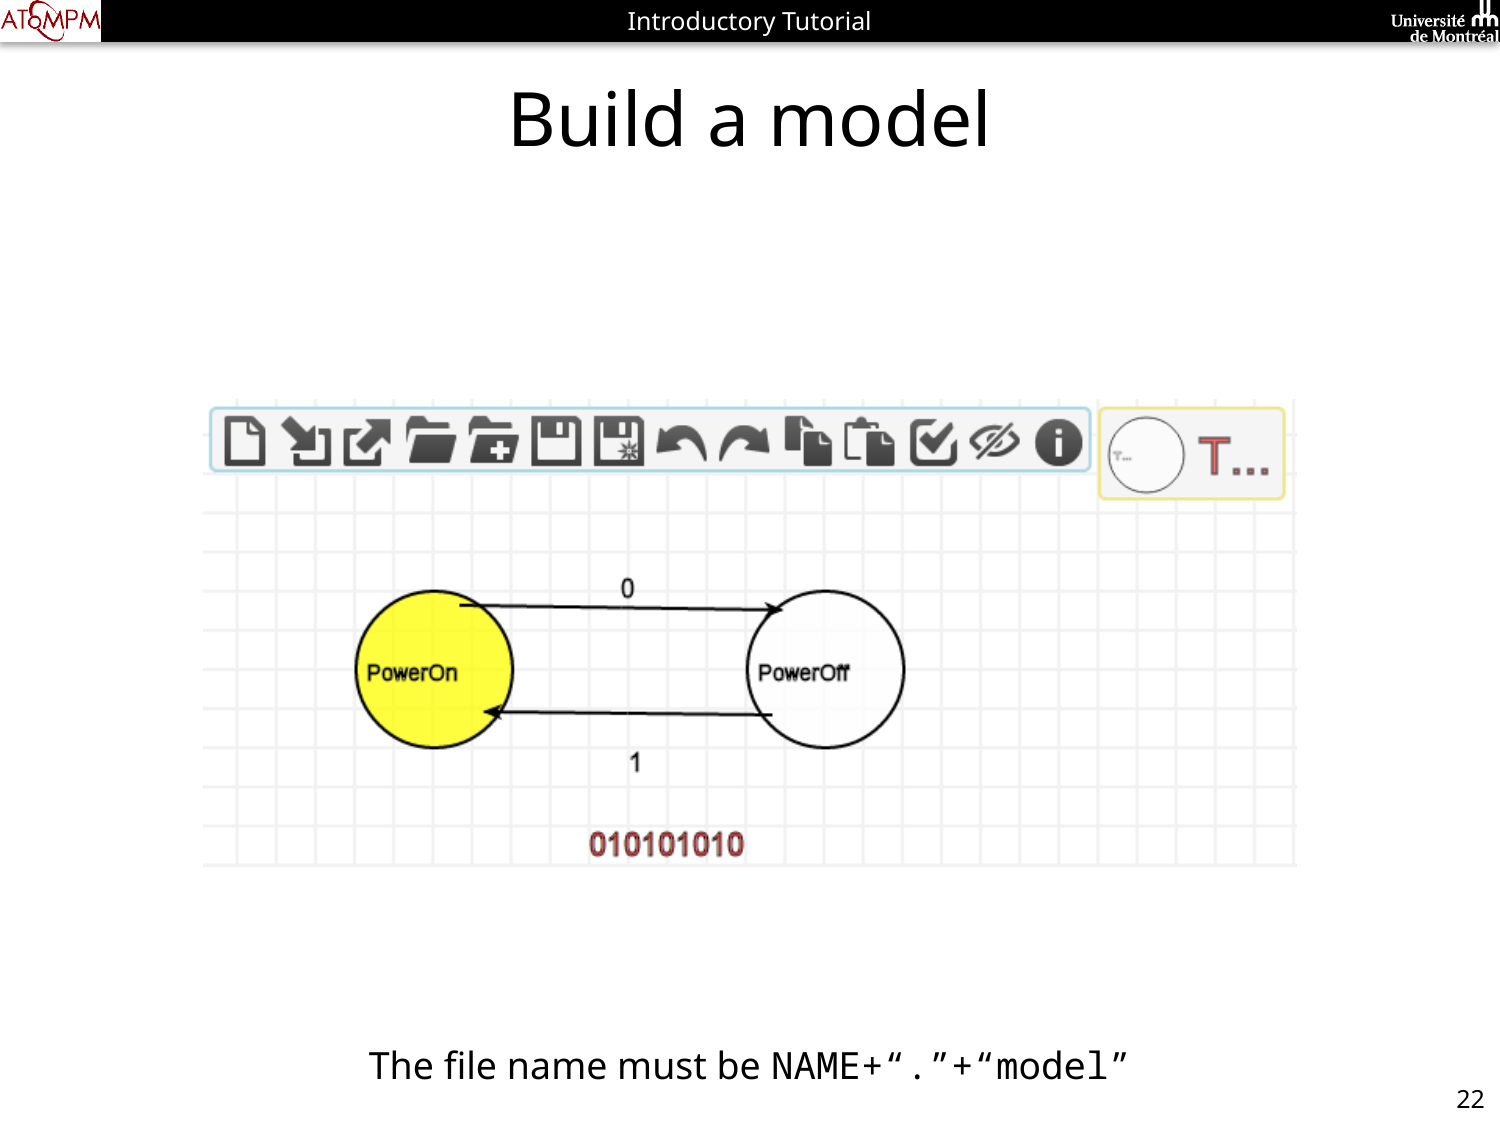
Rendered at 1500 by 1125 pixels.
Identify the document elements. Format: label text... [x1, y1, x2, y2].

picture [1391, 0, 1499, 42]
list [203, 398, 1297, 867]
picture [0, 0, 101, 42]
text_box The file name must be NAME+“.”+“model” [354, 1034, 1146, 1095]
title Build a model [23, 58, 1477, 174]
slide_number 22 [1417, 1065, 1500, 1125]
